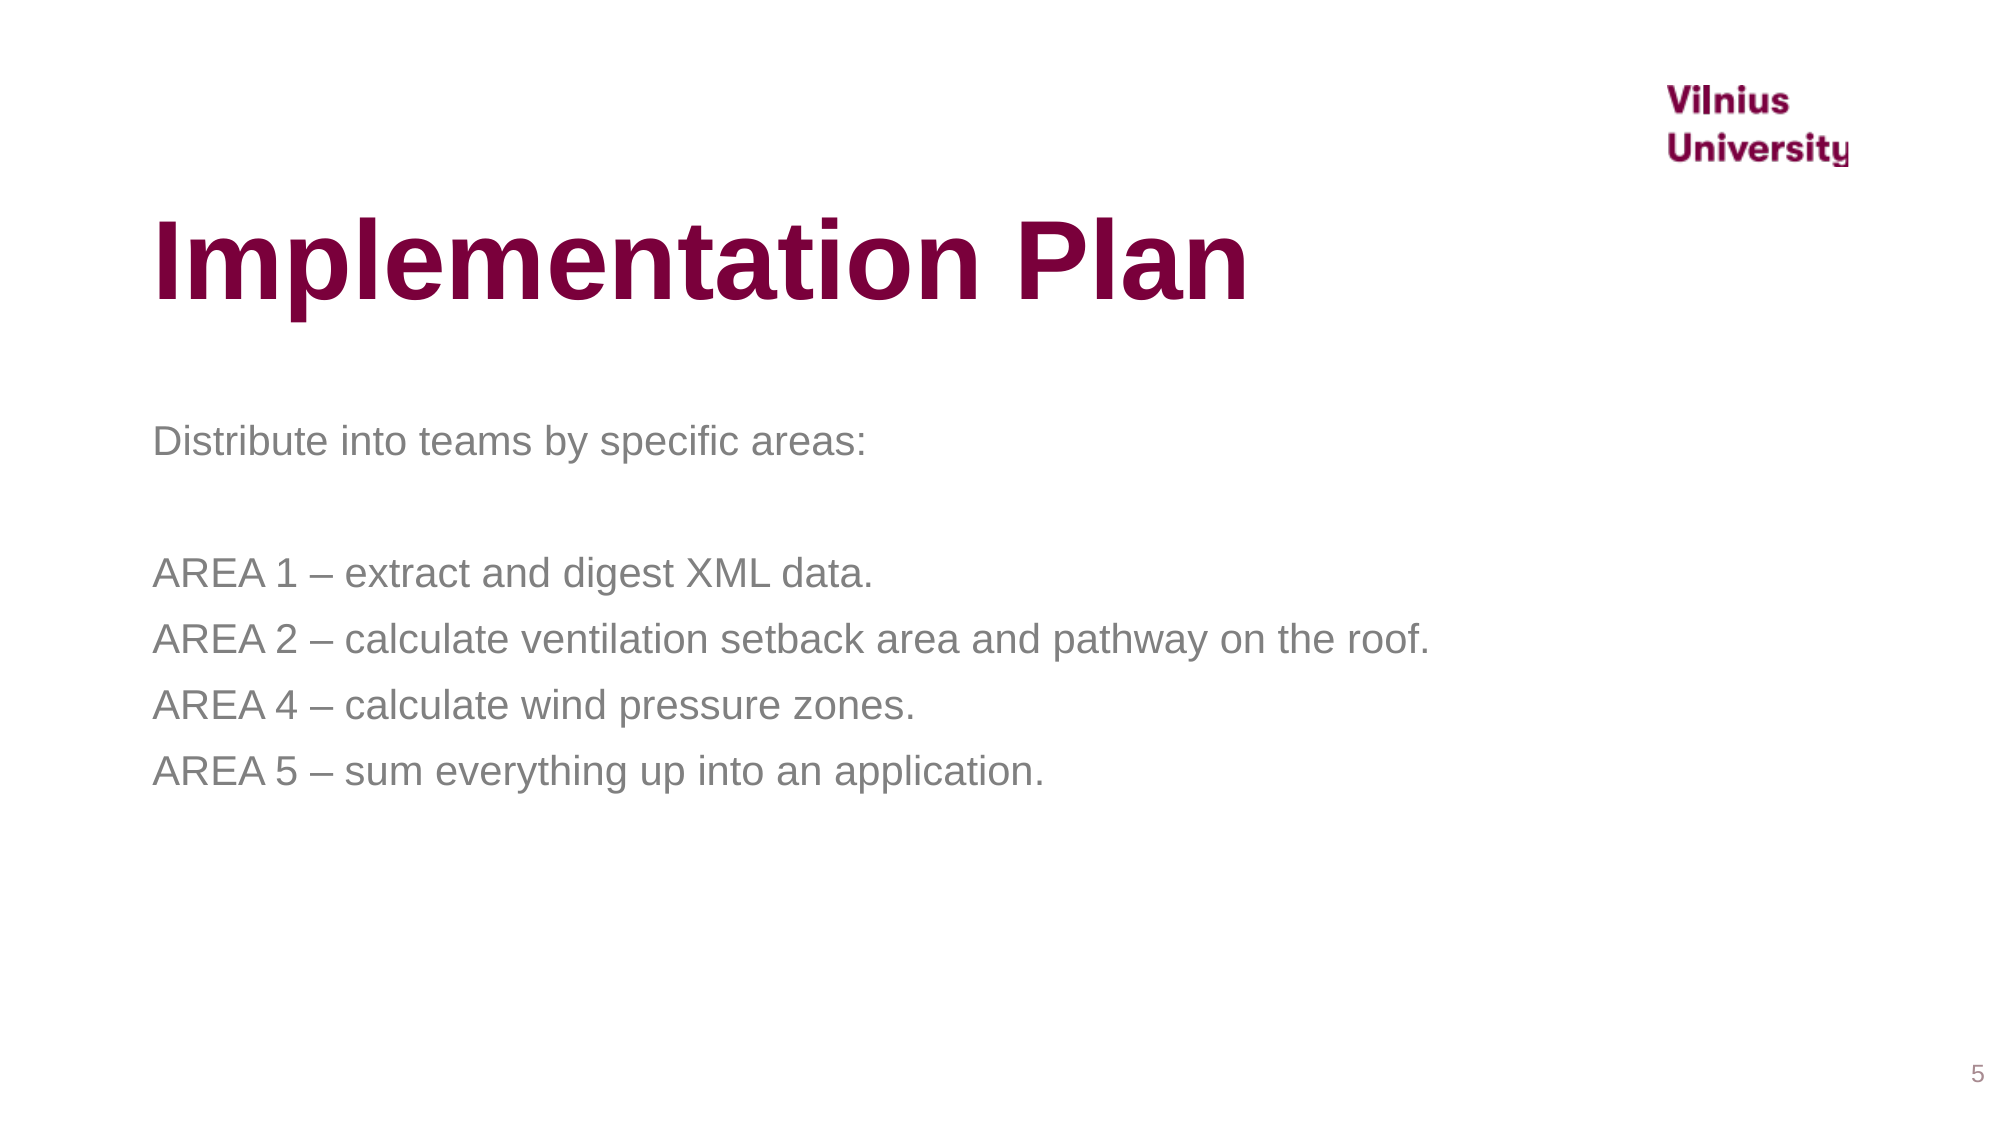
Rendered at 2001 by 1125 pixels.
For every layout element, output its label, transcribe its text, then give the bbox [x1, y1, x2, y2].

list Distribute into teams by specific areas: AREA 1 – extract and digest XML data. AREA 2 – calculate ventilation setback area and pathway on the roof. AREA 4 – calculate wind pressure zones. AREA 5 – sum everything up into an application. [137, 412, 1623, 1003]
title Implementation Plan [137, 194, 1623, 380]
slide_number 5 [1550, 1042, 2000, 1103]
